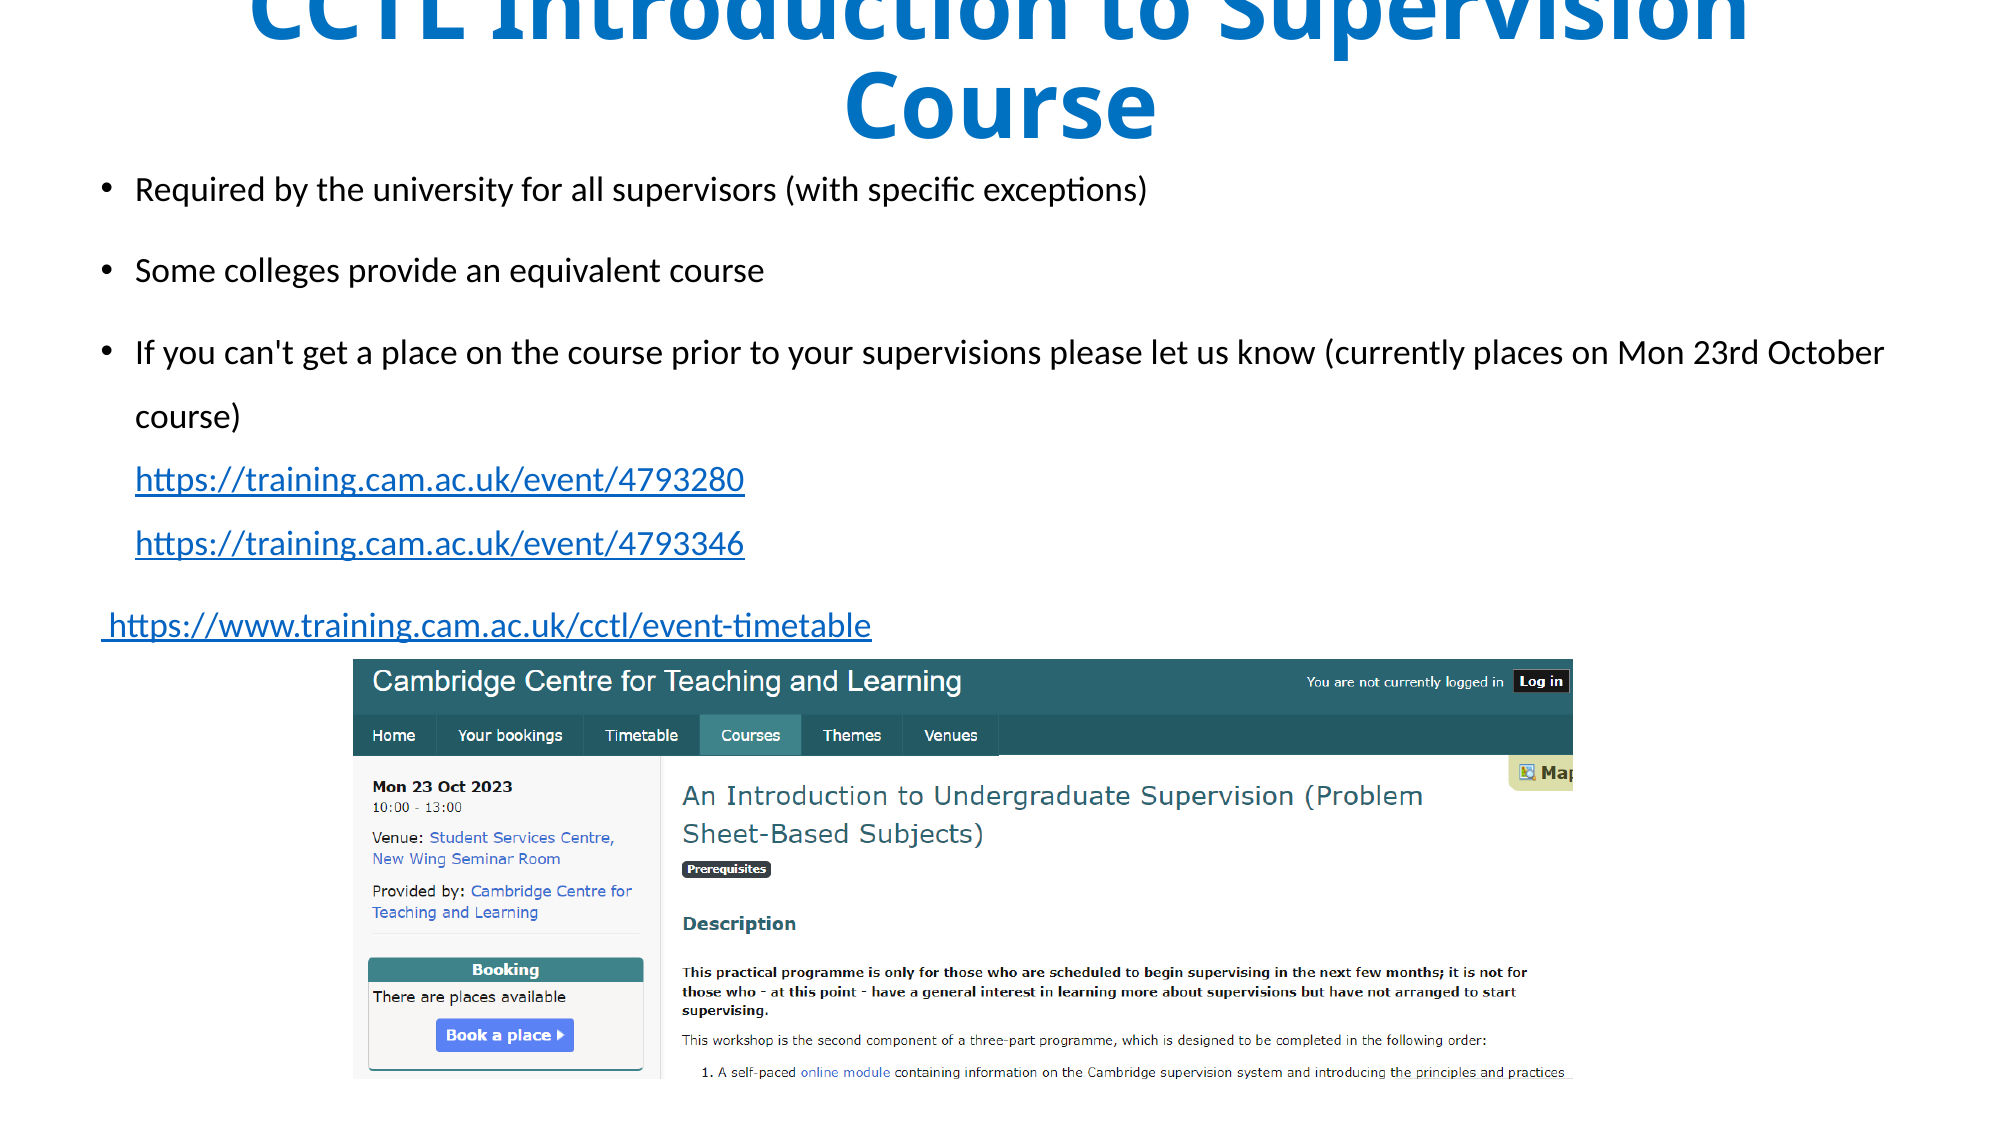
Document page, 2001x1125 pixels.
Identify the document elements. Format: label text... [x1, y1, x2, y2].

list Required by the university for all supervisors (with specific exceptions) Some colleges provide an equivalent course If you can't get a place on the course prior to your supervisions please let us know (currently places on Mon 23rd October course) https://training.cam.ac.uk/event/4793280 https://training.cam.ac.uk/event/4793346 https://www.training.cam.ac.uk/cctl/event-timetable [85, 137, 1940, 655]
picture [353, 659, 1573, 1079]
title CCTL Introduction to Supervision Course [138, 0, 1864, 118]
